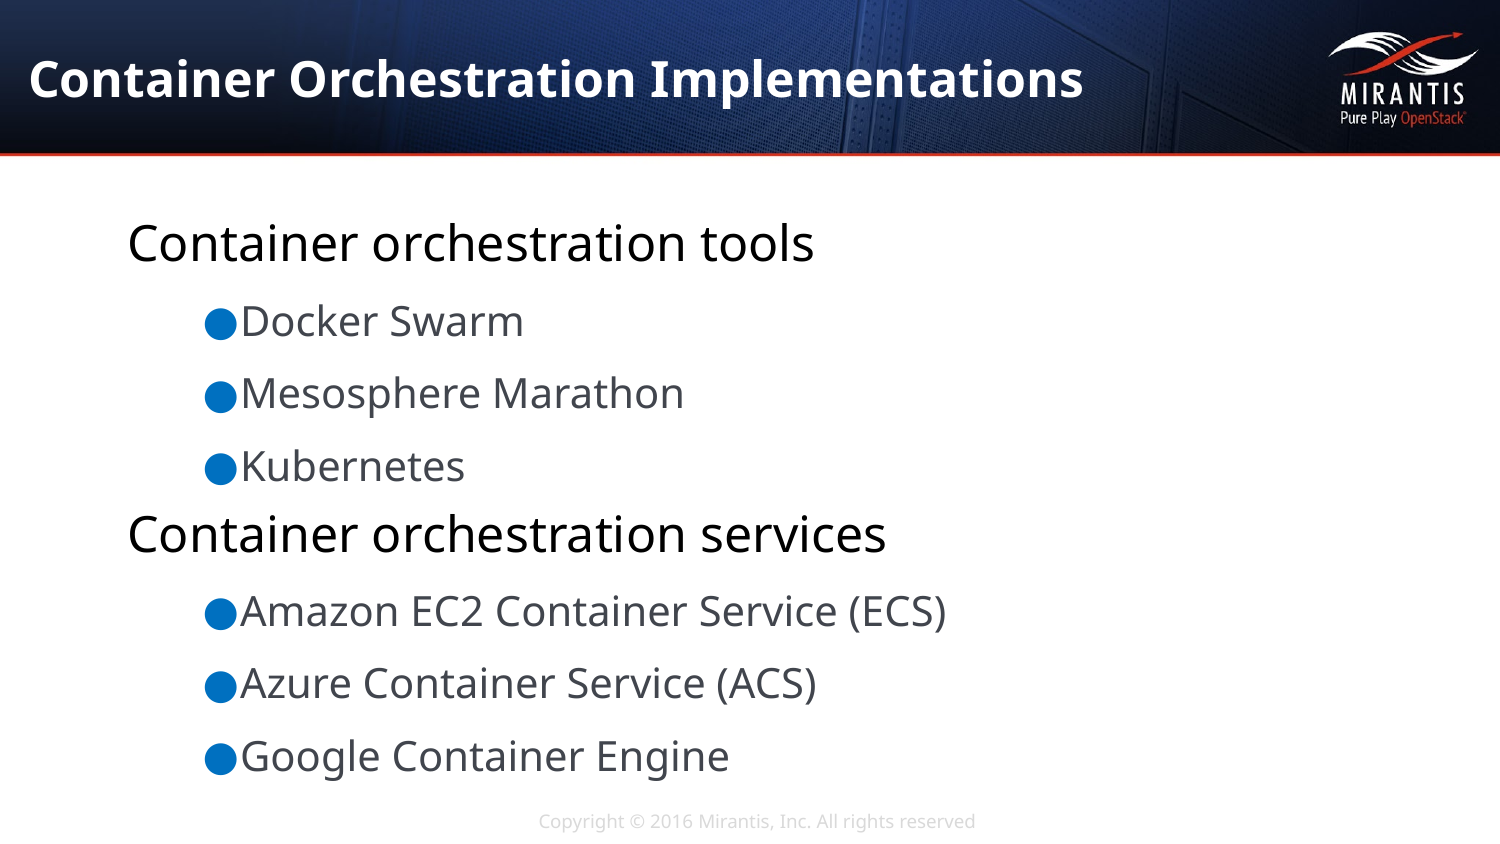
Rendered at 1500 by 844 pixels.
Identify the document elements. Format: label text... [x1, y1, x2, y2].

picture [0, 0, 1500, 844]
title Container Orchestration Implementations [13, 0, 1332, 156]
list Container orchestration tools Docker Swarm Mesosphere Marathon Kubernetes Container orchestration services Amazon EC2 Container Service (ECS) Azure Container Service (ACS) Google Container Engine [75, 196, 1425, 808]
